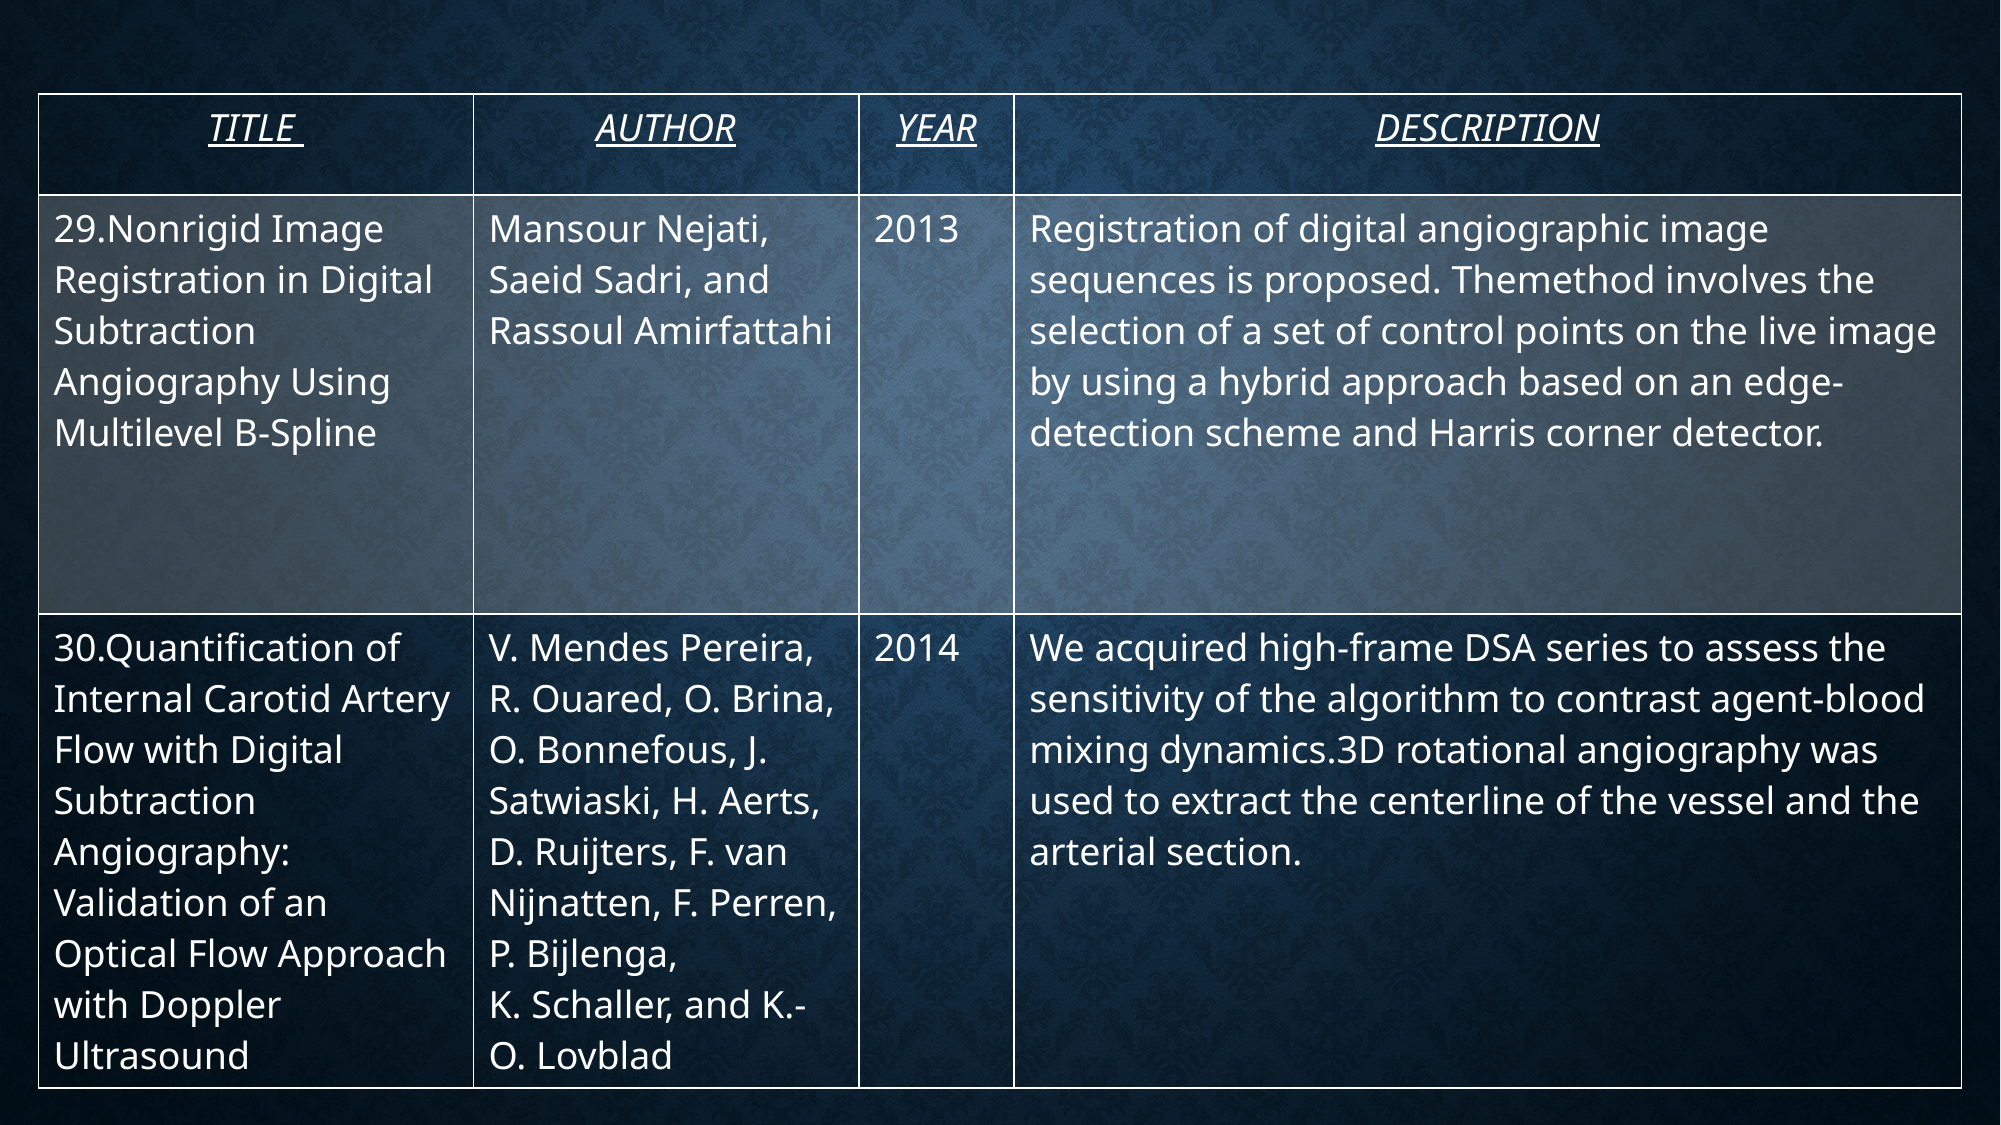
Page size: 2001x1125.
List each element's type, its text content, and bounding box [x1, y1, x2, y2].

table_cell V. Mendes Pereira, R. Ouared, O. Brina, O. Bonnefous, J. Satwiaski, H. Aerts, D. Ruijters, F. van Nijnatten, F. Perren, P. Bijlenga, K. Schaller, and K.-O. Lovblad [474, 615, 858, 1087]
table_cell Mansour Nejati, Saeid Sadri, and Rassoul Amirfattahi [474, 196, 858, 613]
table_cell 2013 [860, 196, 1013, 613]
table_cell 30.Quantification of Internal Carotid Artery Flow with Digital Subtraction Angiography: Validation of an Optical Flow Approach with Doppler Ultrasound [39, 615, 473, 1087]
table_cell We acquired high-frame DSA series to assess the sensitivity of the algorithm to contrast agent-blood mixing dynamics.3D rotational angiography was used to extract the centerline of the vessel and the arterial section. [1015, 615, 1961, 1087]
table_cell 29.Nonrigid Image Registration in Digital Subtraction Angiography Using Multilevel B-Spline [39, 196, 473, 613]
table_cell Registration of digital angiographic image sequences is proposed. Themethod involves the selection of a set of control points on the live image by using a hybrid approach based on an edge-detection scheme and Harris corner detector. [1015, 196, 1961, 613]
table_header DESCRIPTION [1015, 95, 1961, 194]
table_header TITLE [39, 95, 473, 194]
table_header AUTHOR [474, 95, 858, 194]
table_cell 2014 [860, 615, 1013, 1087]
table_header YEAR [860, 95, 1013, 194]
